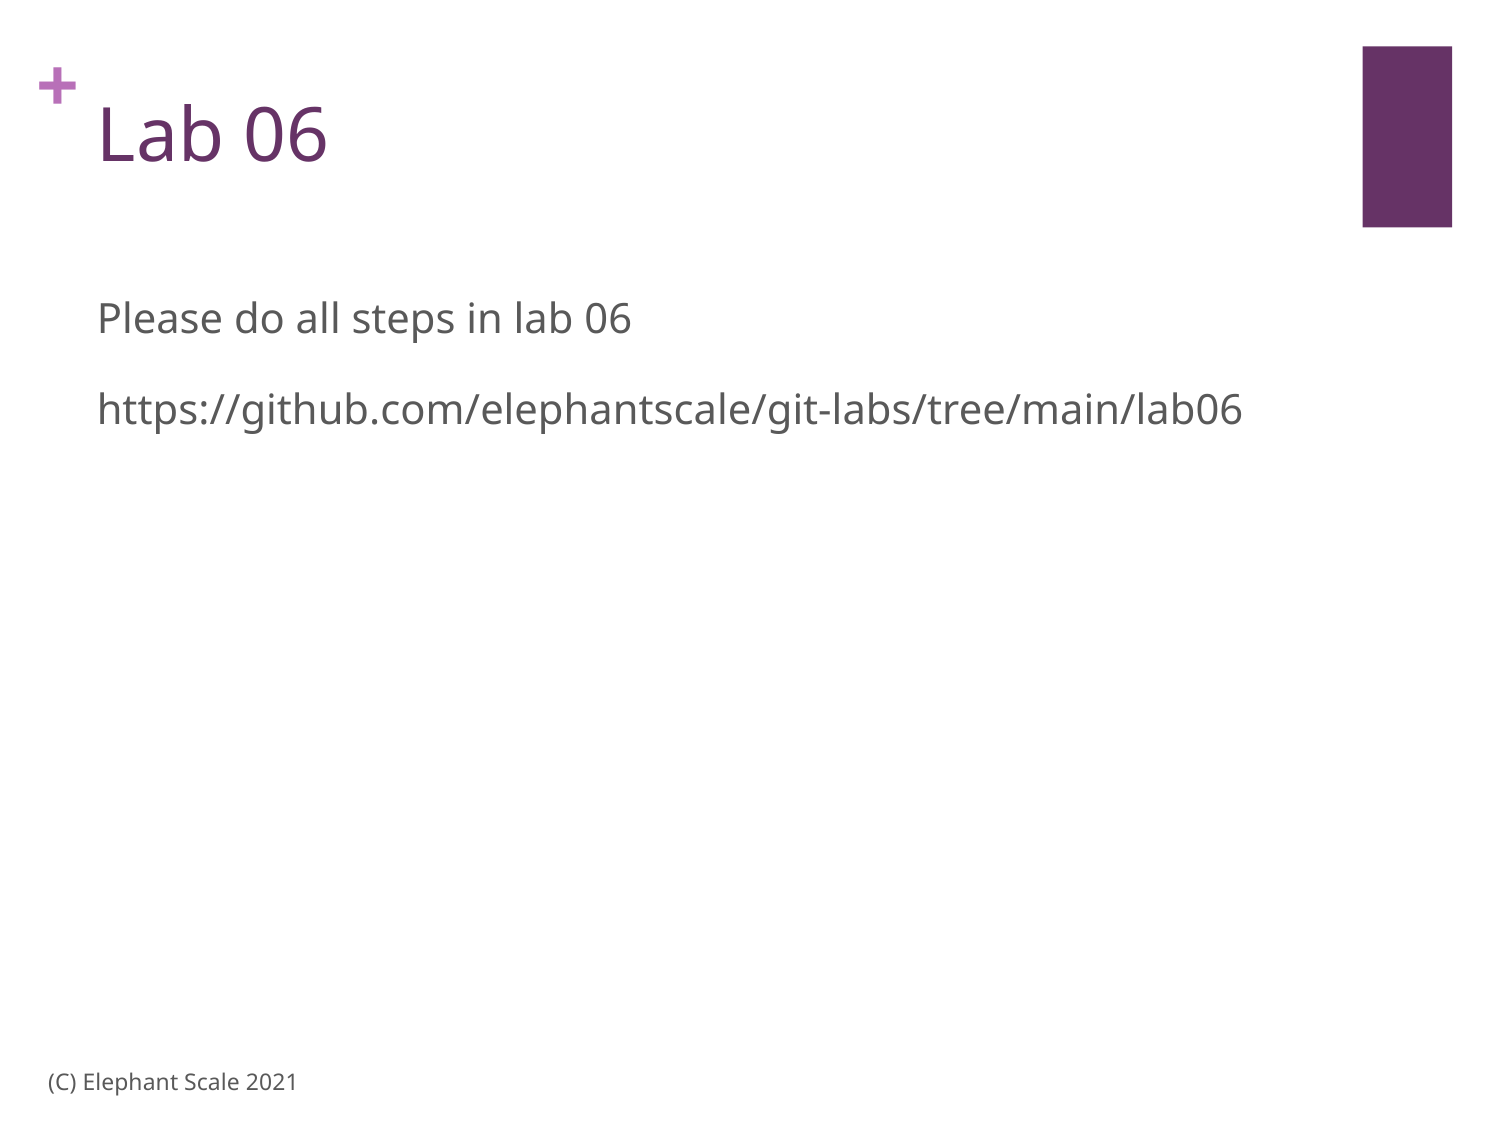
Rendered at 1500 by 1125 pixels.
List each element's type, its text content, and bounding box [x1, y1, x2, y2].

slide_number [1362, 39, 1454, 100]
list Please do all steps in lab 06 https://github.com/elephantscale/git-labs/tree/main/lab06 [81, 283, 1322, 1015]
footer (C) Elephant Scale 2021 [33, 1053, 1038, 1114]
title Lab 06 [81, 79, 1322, 263]
